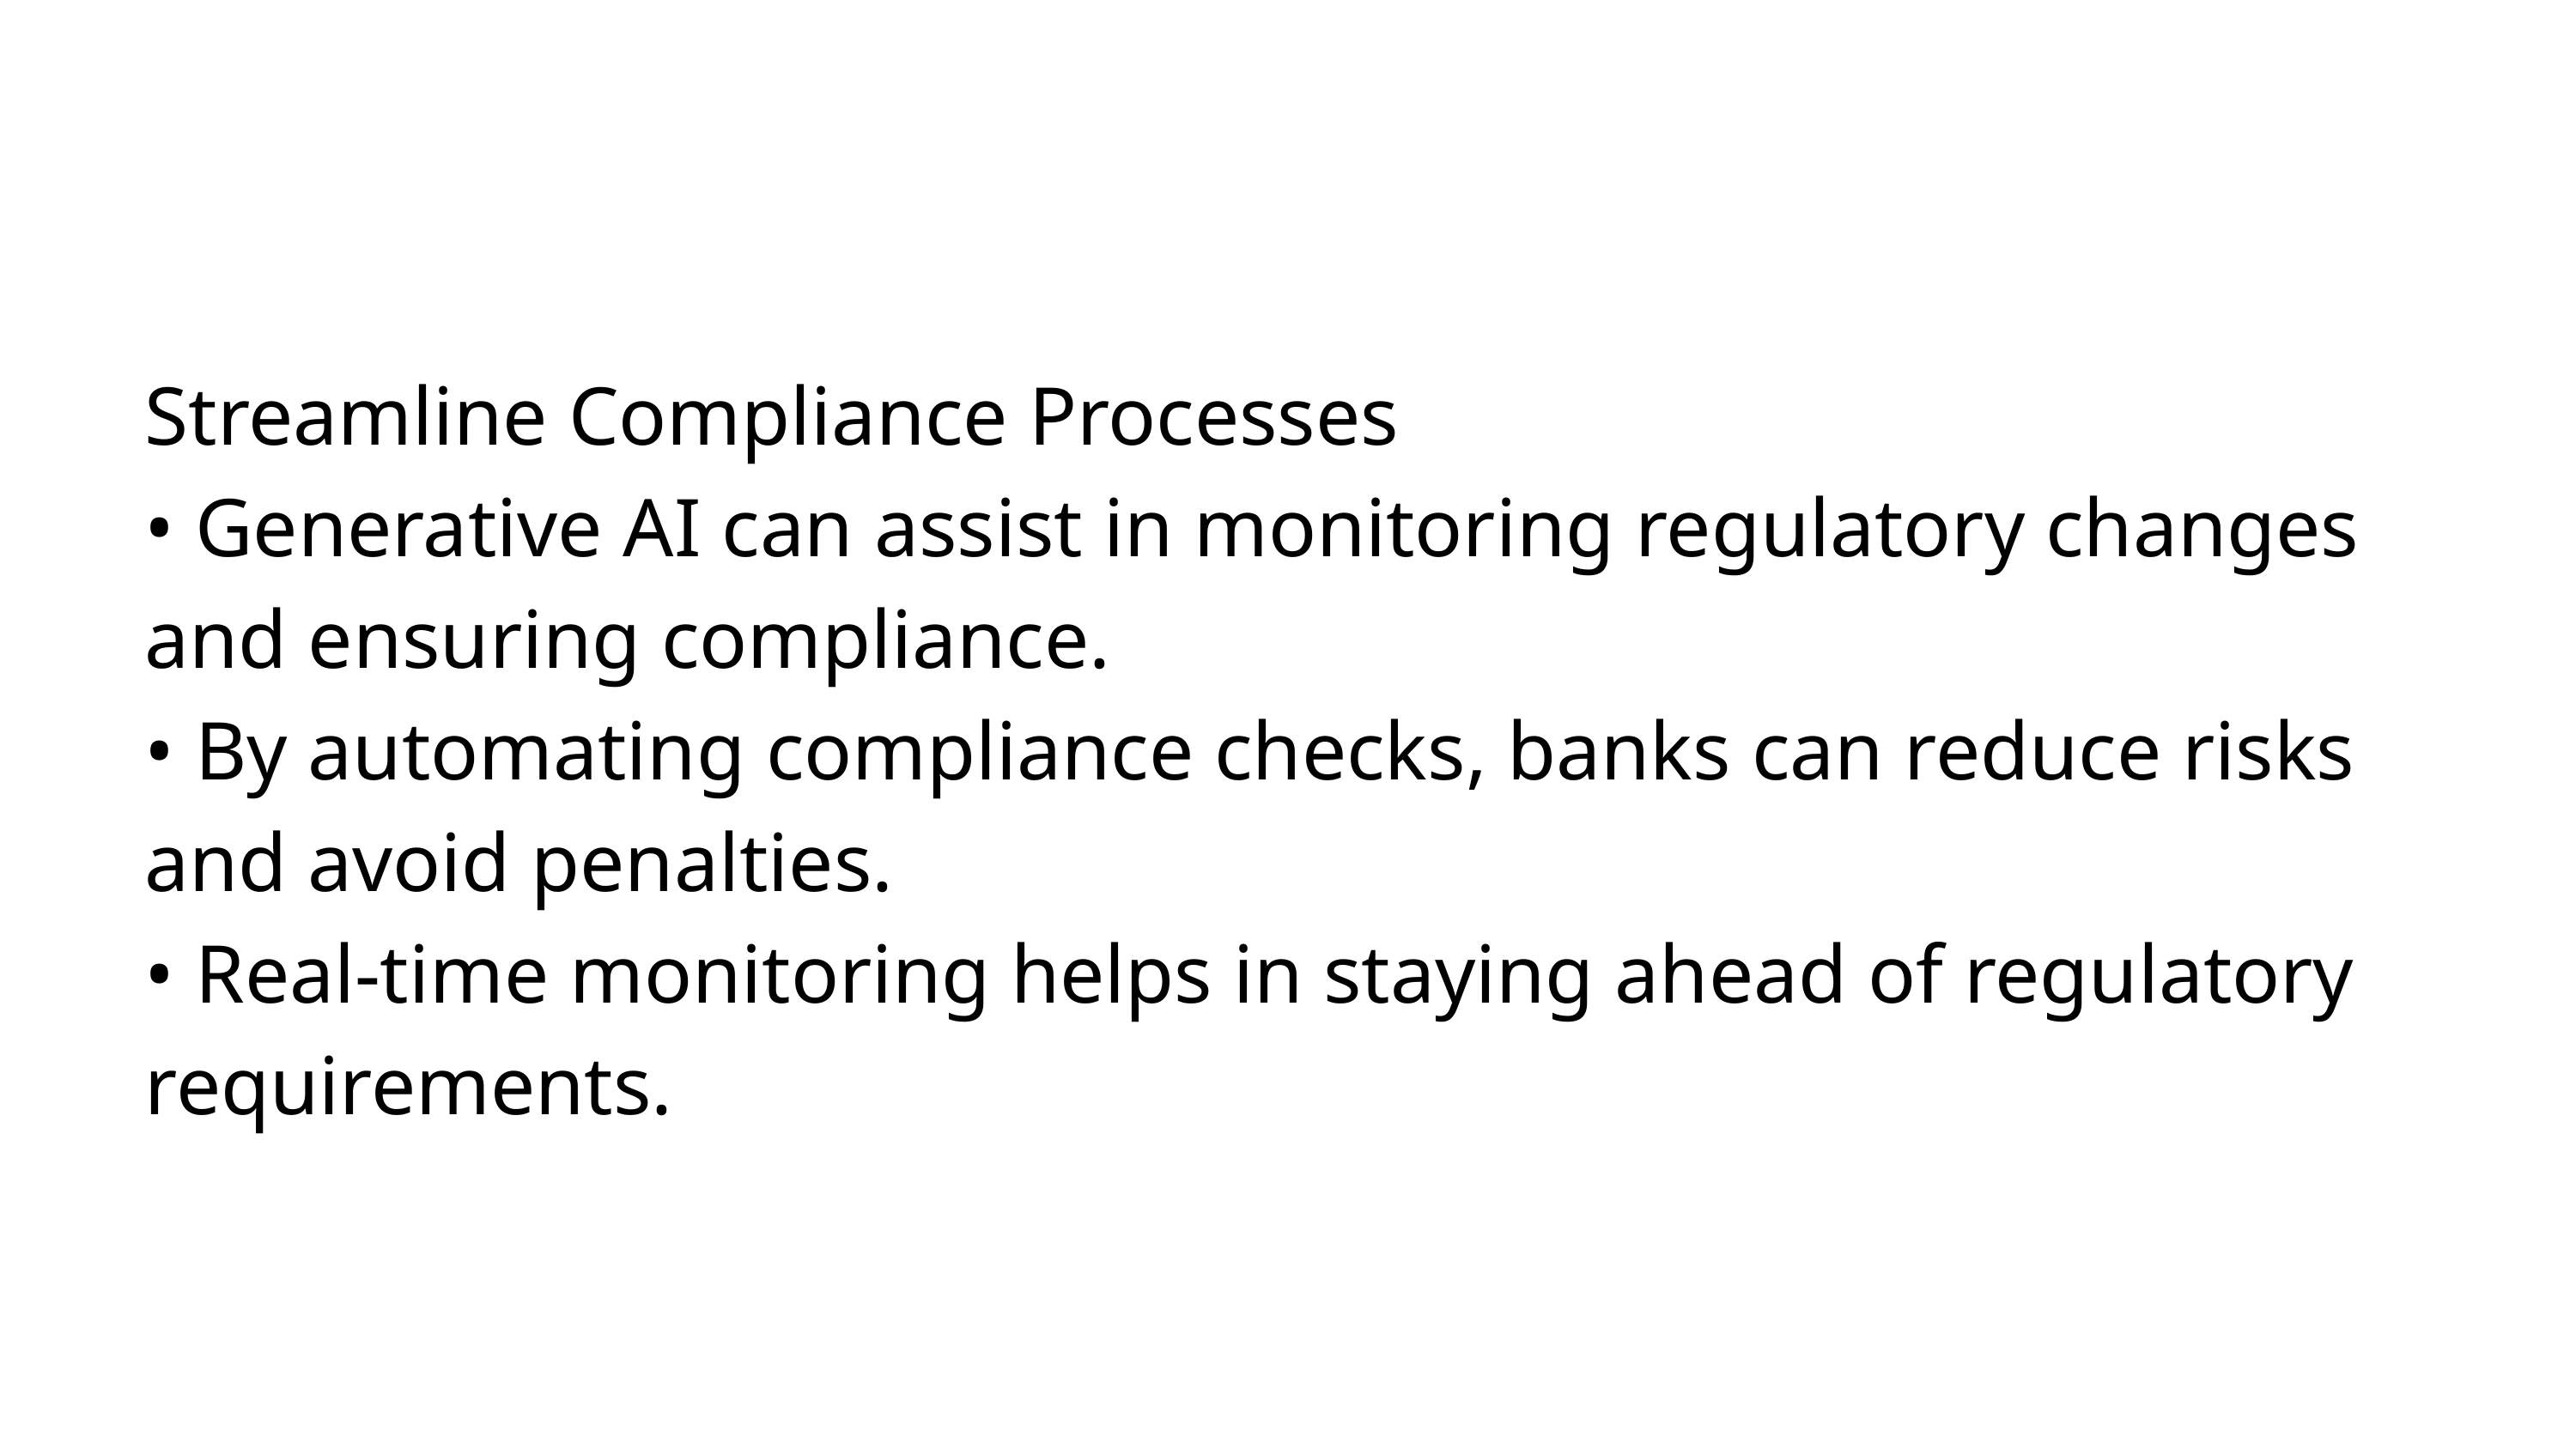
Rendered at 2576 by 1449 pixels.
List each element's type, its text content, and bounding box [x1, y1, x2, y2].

text_box Streamline Compliance Processes • Generative AI can assist in monitoring regulatory changes and ensuring compliance. • By automating compliance checks, banks can reduce risks and avoid penalties. • Real-time monitoring helps in staying ahead of regulatory requirements. [144, 238, 2481, 1243]
